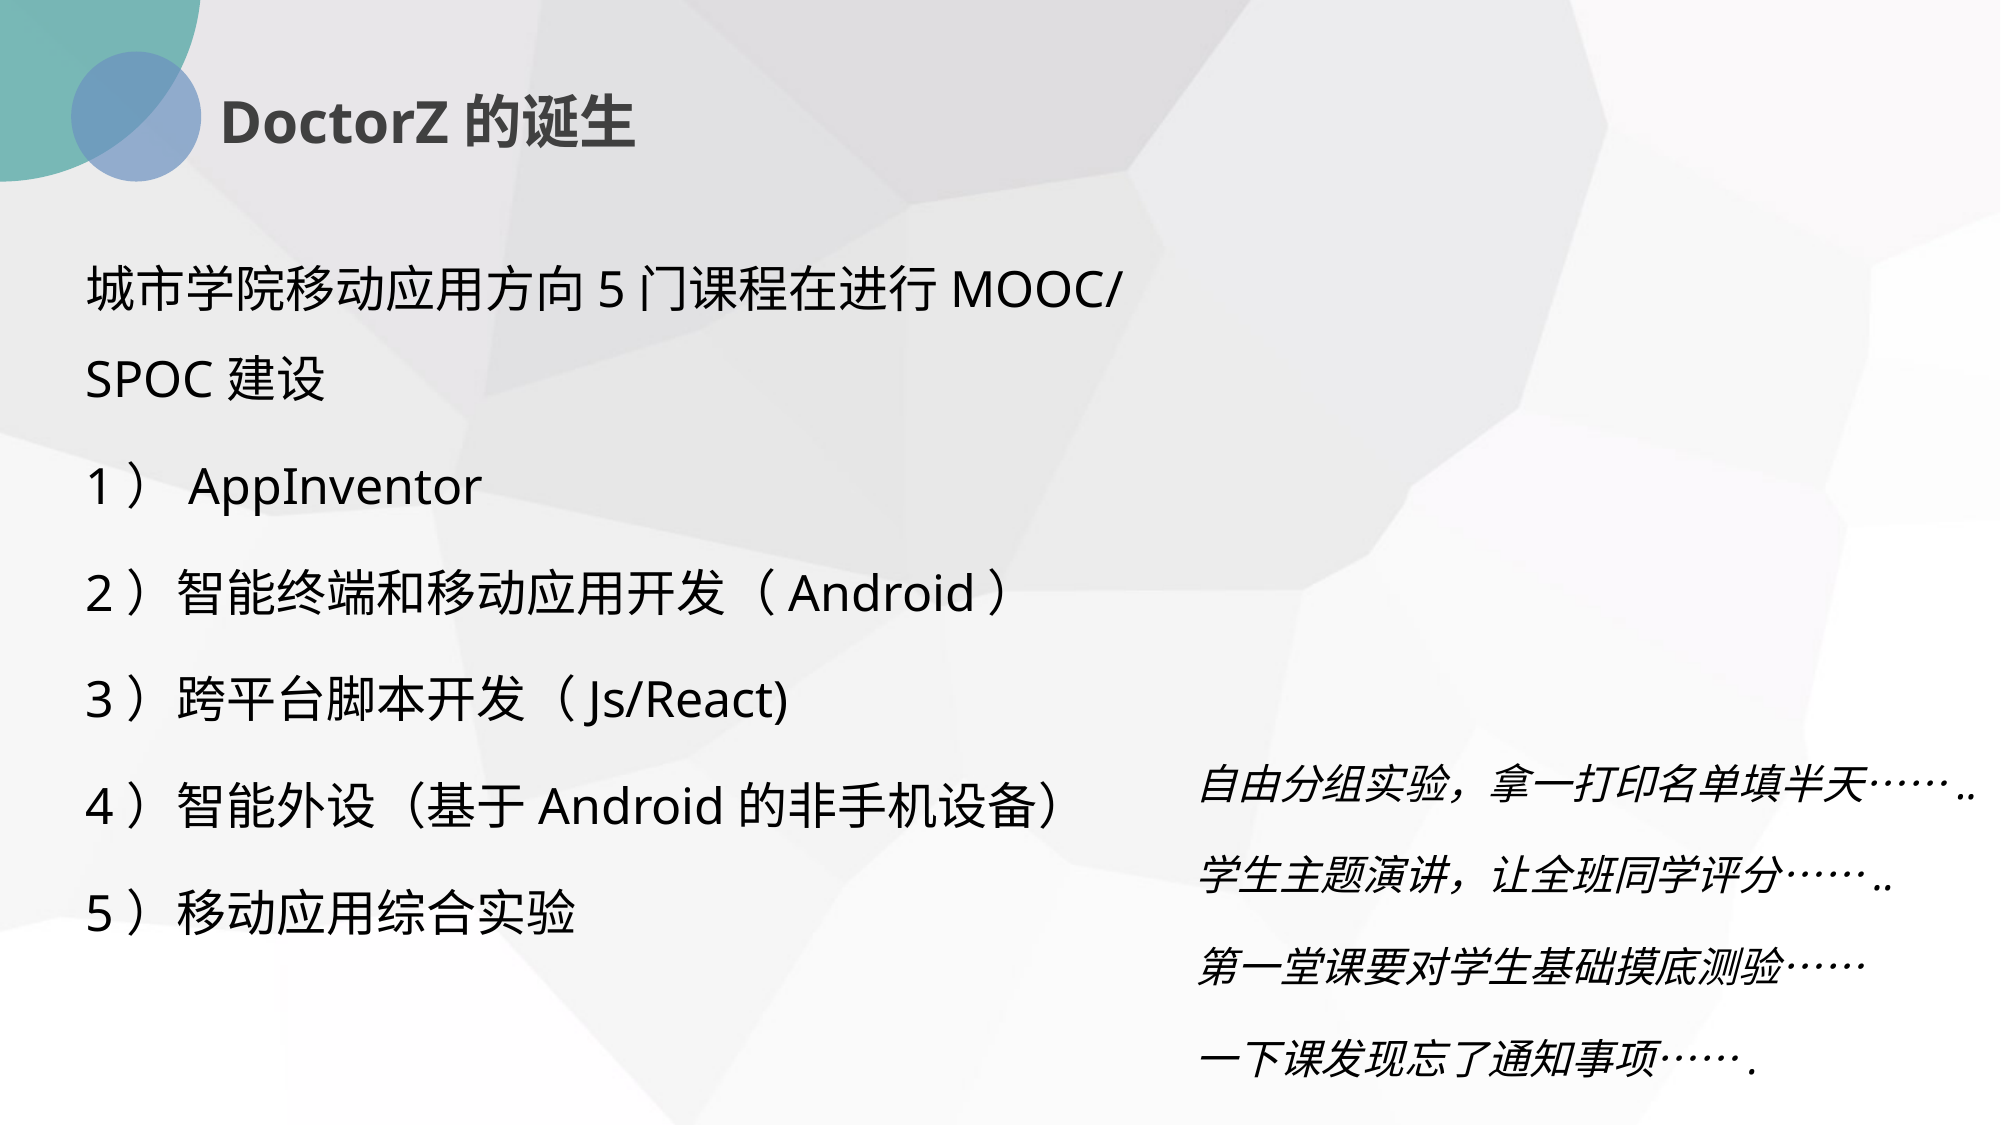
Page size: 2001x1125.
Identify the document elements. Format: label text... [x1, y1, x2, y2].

text_box DoctorZ的诞生 [204, 77, 654, 163]
text_box [0, 0, 202, 183]
text_box 自由分组实验，拿一打印名单填半天…….. 学生主题演讲，让全班同学评分…….. 第一堂课要对学生基础摸底测验…… 一下课发现忘了通知事项……. [1180, 725, 1998, 1090]
text_box [70, 50, 203, 183]
picture [0, 0, 2001, 1125]
text_box 城市学院移动应用方向5门课程在进行MOOC/SPOC建设 1）AppInventor 2）智能终端和移动应用开发（Android） 3）跨平台脚本开发（Js/React) 4）智能外设（基于Android的非手机设备） 5）移动应用综合实验 [71, 220, 1181, 949]
